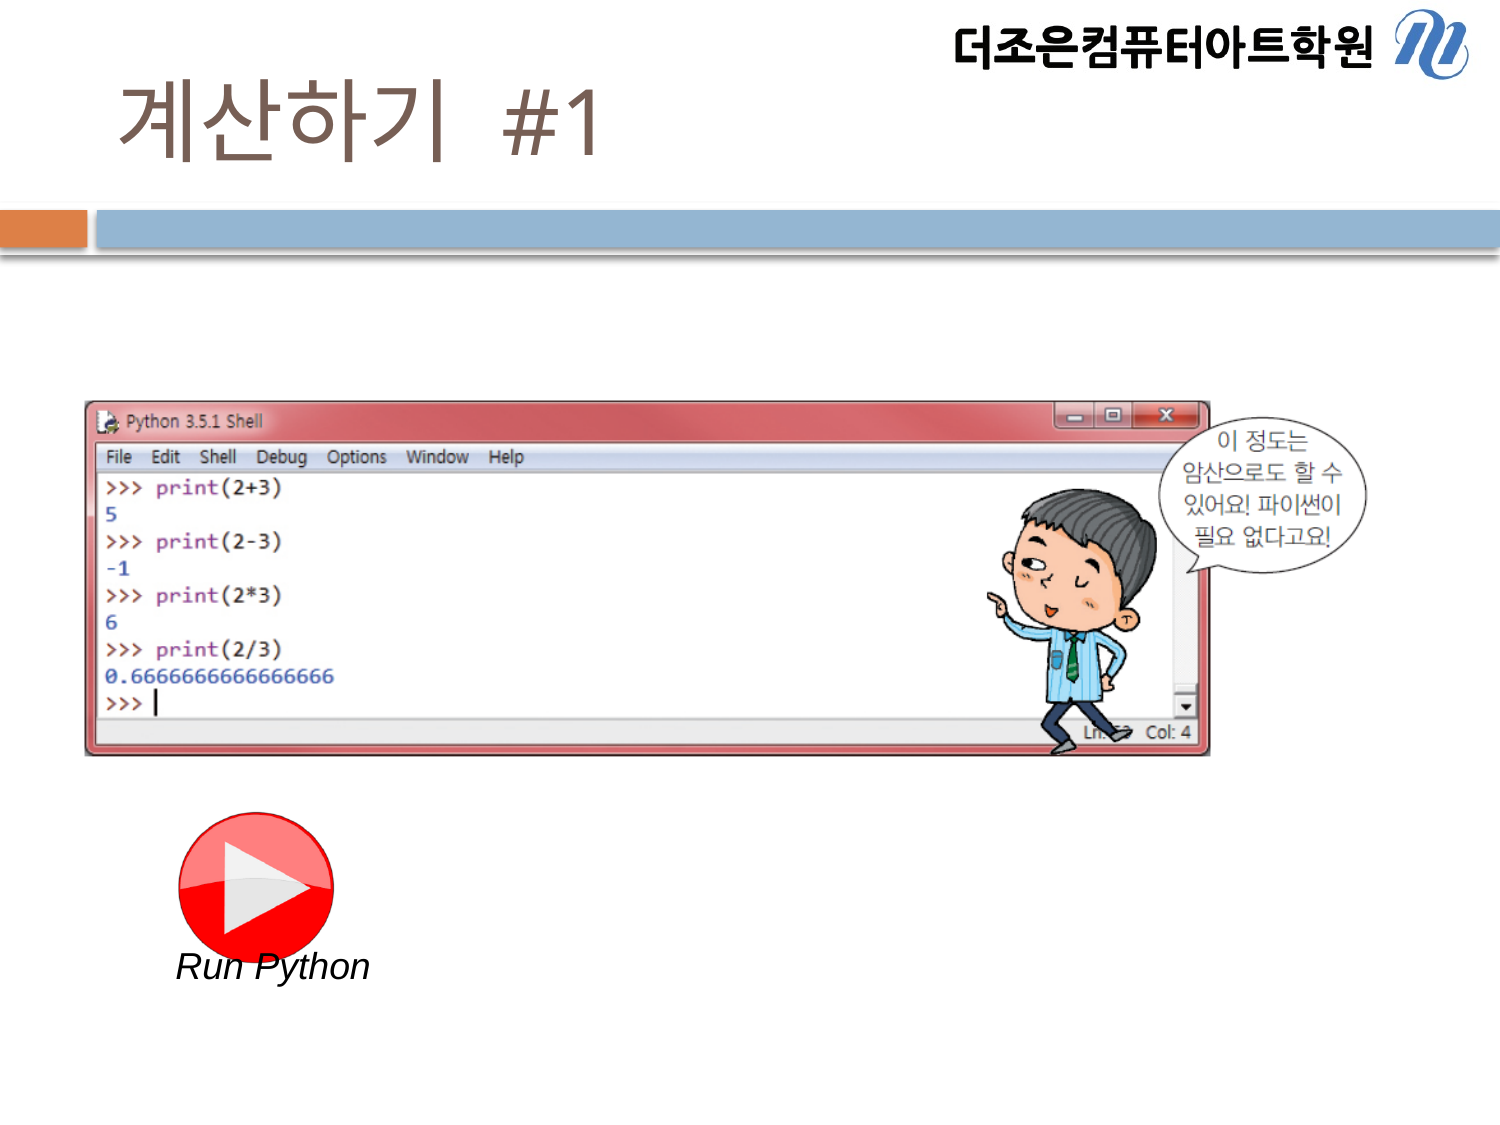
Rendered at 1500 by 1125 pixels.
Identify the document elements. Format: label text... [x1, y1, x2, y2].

title 계산하기 #1 [100, 37, 1438, 200]
picture [63, 370, 1375, 768]
picture [930, 0, 1491, 88]
picture [173, 805, 338, 965]
text_box Run Python [160, 934, 386, 994]
